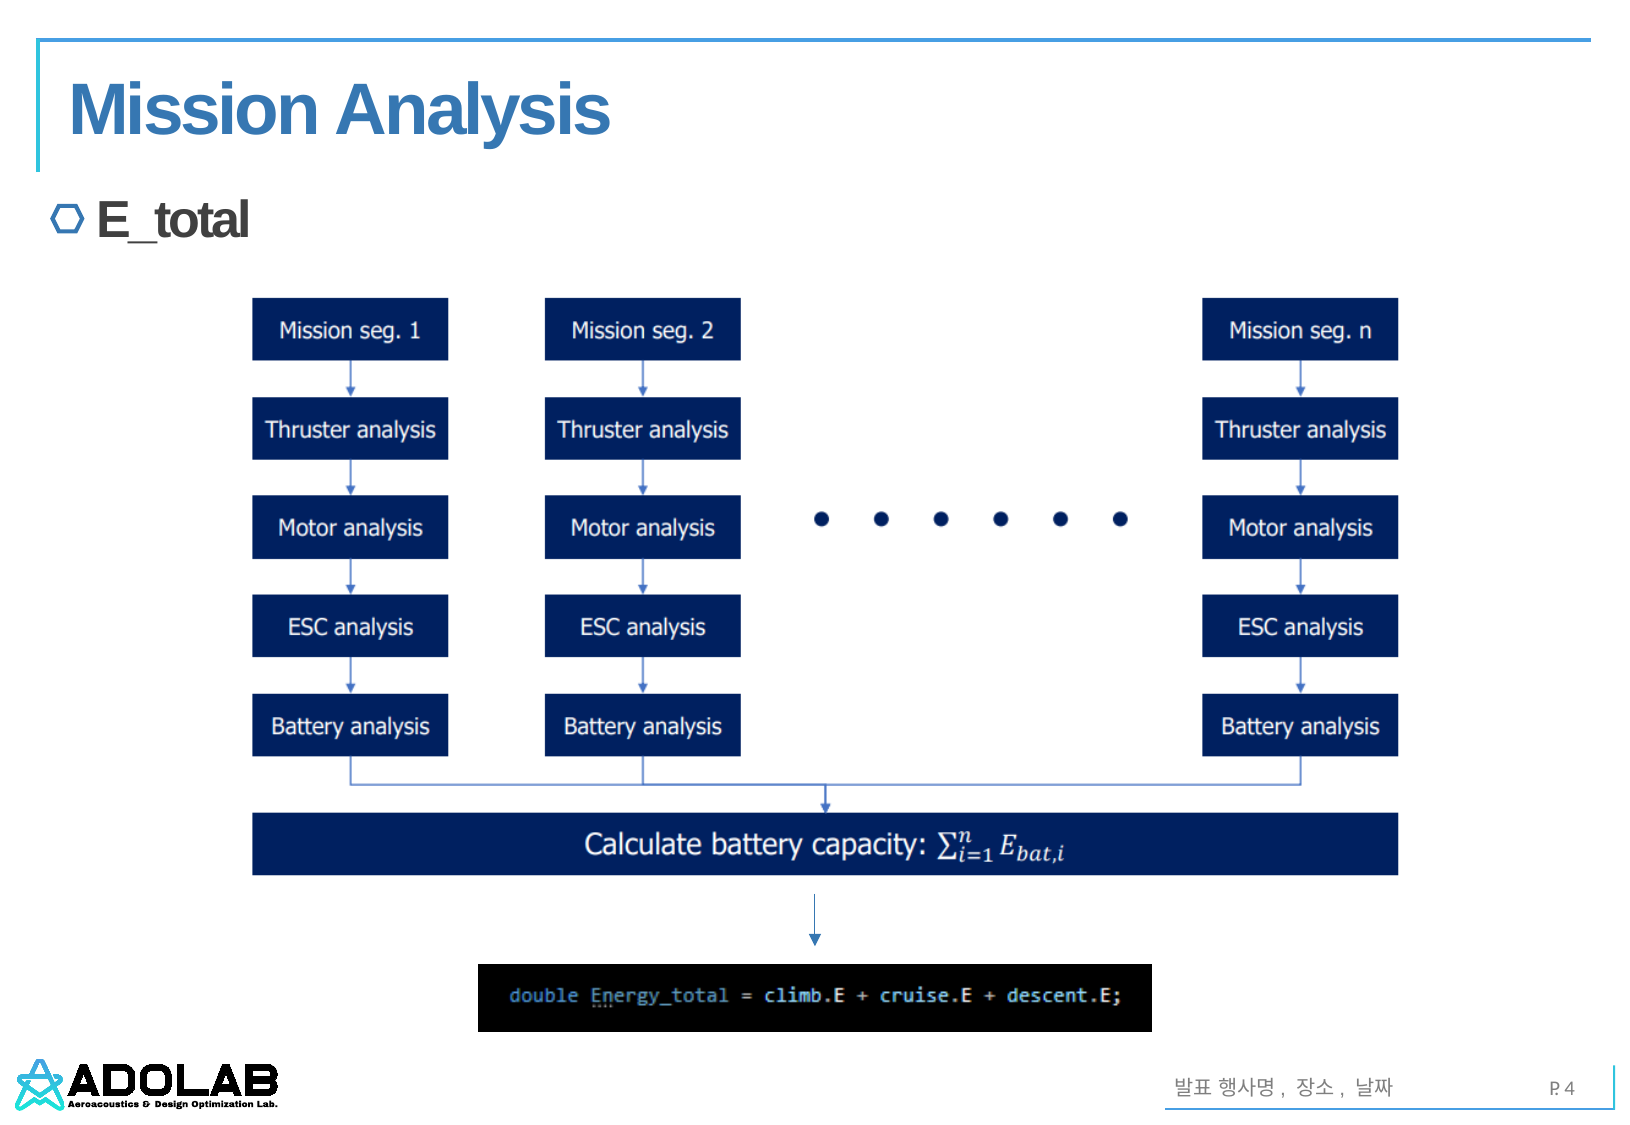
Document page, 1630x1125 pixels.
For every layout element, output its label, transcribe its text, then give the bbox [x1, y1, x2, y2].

picture [478, 964, 1152, 1032]
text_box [52, 178, 1215, 257]
text_box Mission Analysis [53, 53, 1552, 157]
picture [228, 276, 1402, 879]
